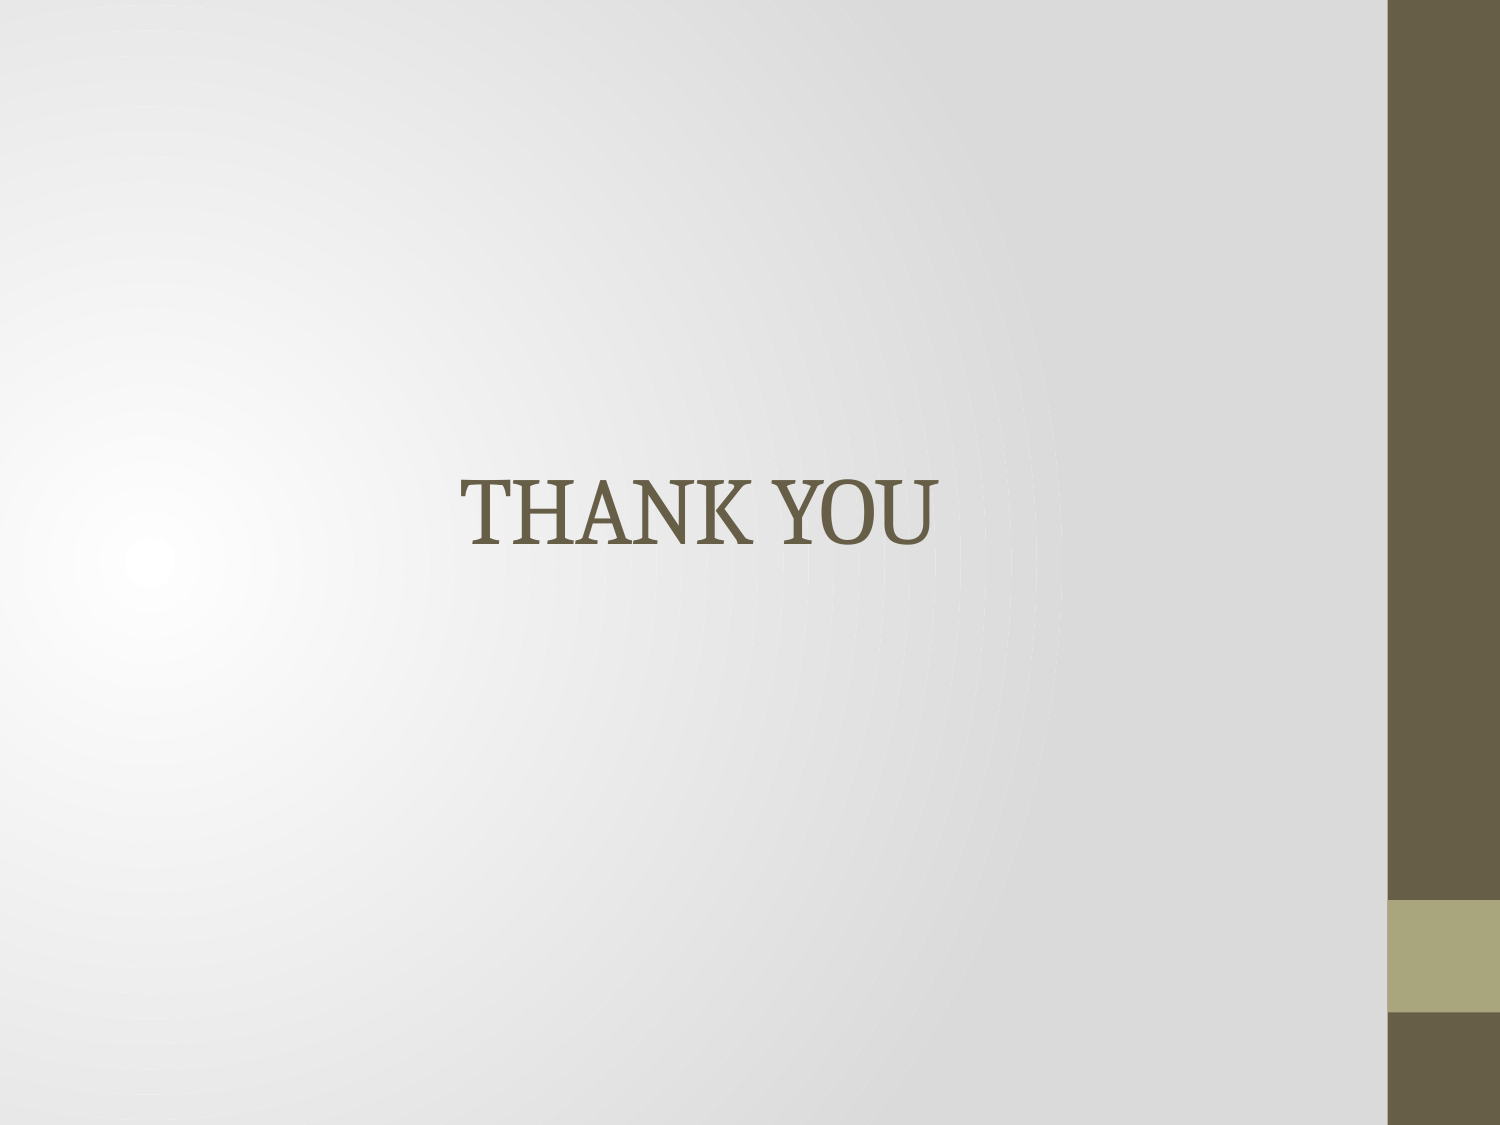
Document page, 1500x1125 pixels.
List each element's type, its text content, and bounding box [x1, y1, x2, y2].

title THANK YOU [75, 412, 1325, 600]
